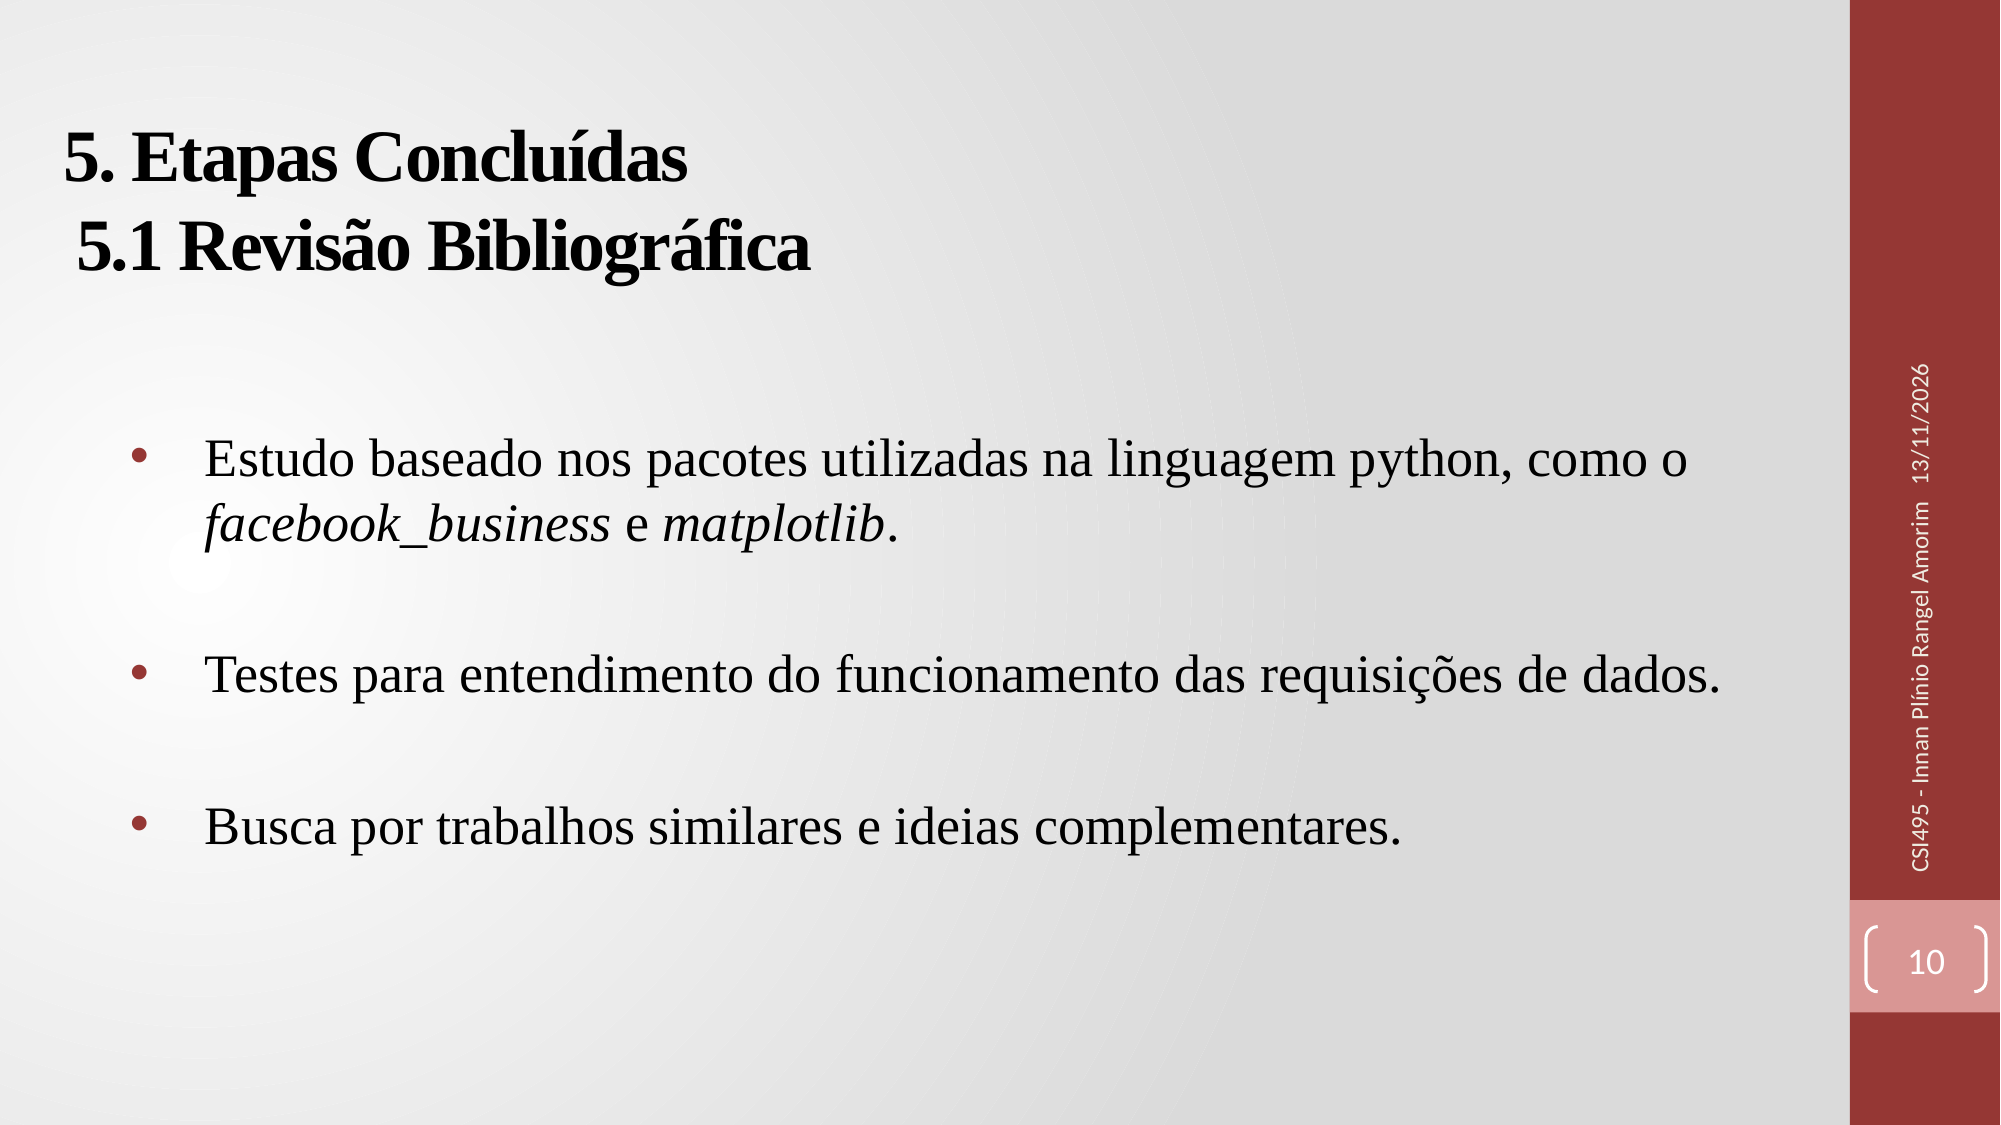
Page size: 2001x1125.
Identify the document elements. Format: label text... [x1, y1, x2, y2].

footer CSI495 - Innan Plínio Rangel Amorim [1878, 486, 1959, 889]
slide_number 10 [1864, 925, 1988, 994]
list Estudo baseado nos pacotes utilizadas na linguagem python, como o facebook_business e matplotlib. Testes para entendimento do funcionamento das requisições de dados. Busca por trabalhos similares e ideias complementares. [115, 262, 1867, 1048]
text_box [306, 80, 2000, 156]
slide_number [1878, 156, 1959, 486]
text_box 5. Etapas Concluídas 5.1 Revisão Bibliográfica [0, 99, 1000, 363]
